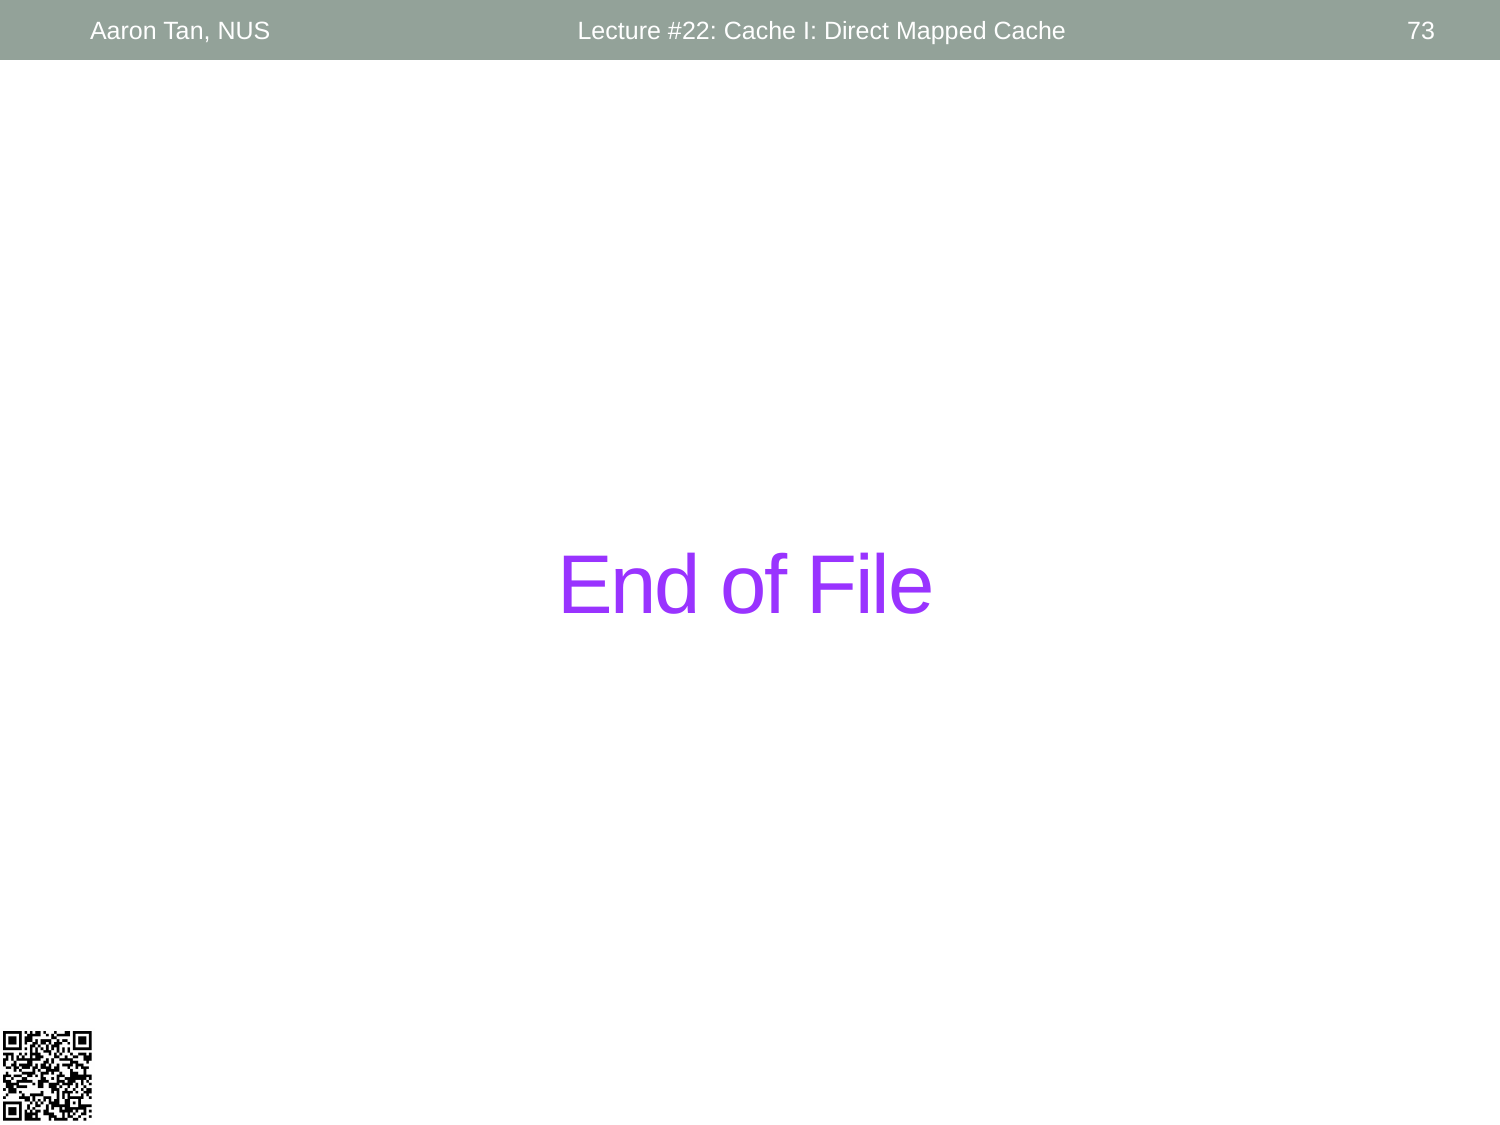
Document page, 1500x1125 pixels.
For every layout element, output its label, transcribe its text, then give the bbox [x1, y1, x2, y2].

slide_number Aaron Tan, NUS [75, 3, 550, 57]
title End of File [192, 486, 1300, 674]
footer Lecture #22: Cache I: Direct Mapped Cache [562, 3, 1238, 57]
picture [0, 1028, 95, 1124]
slide_number 73 [1308, 3, 1450, 57]
